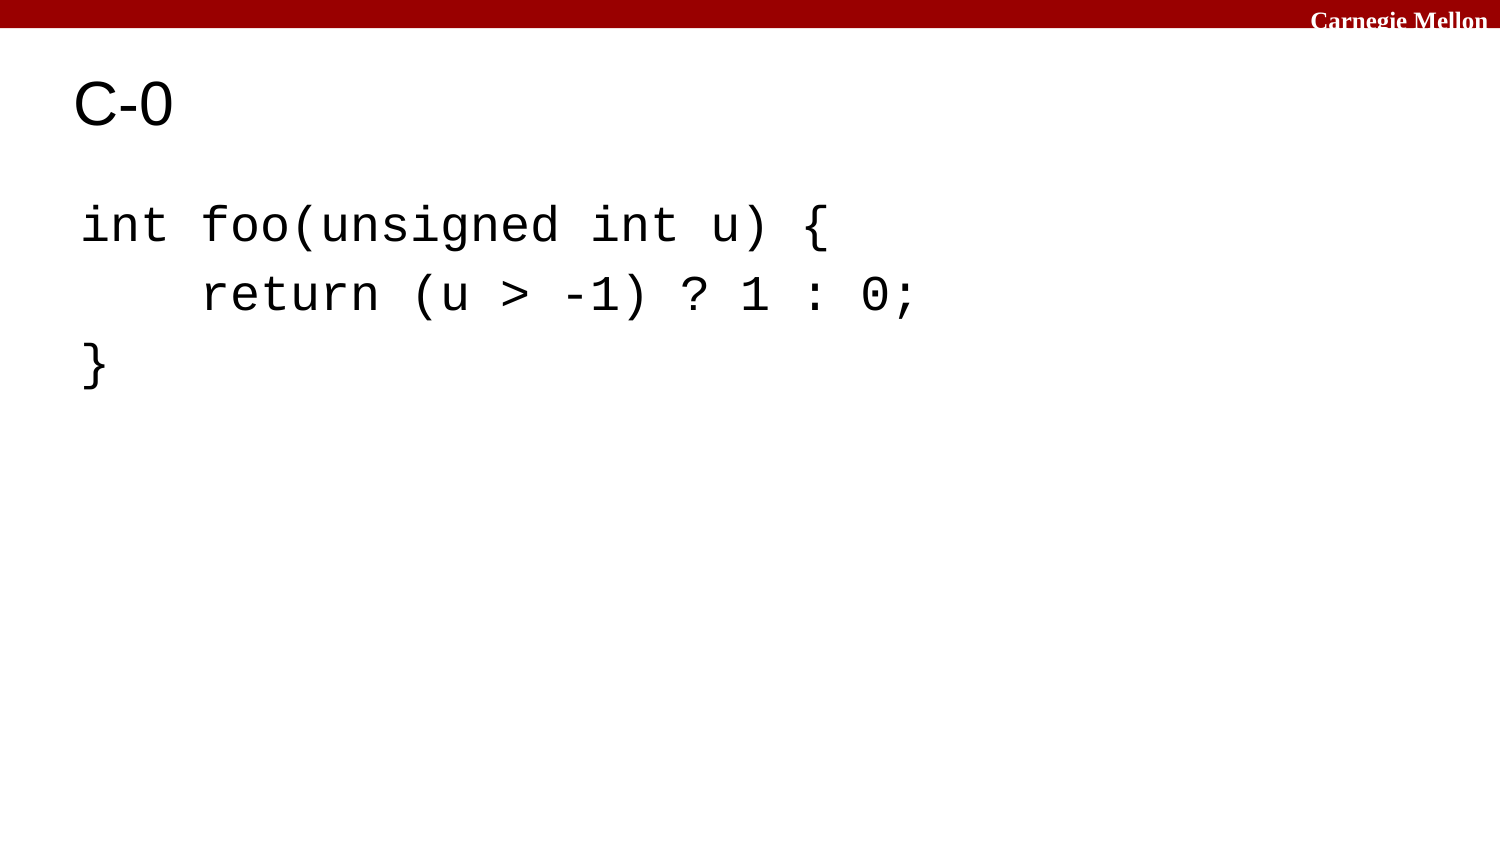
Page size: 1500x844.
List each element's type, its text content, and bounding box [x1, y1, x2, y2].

title C-0 [58, 53, 1304, 148]
list int foo(unsigned int u) { return (u > -1) ? 1 : 0; } [65, 167, 1361, 820]
